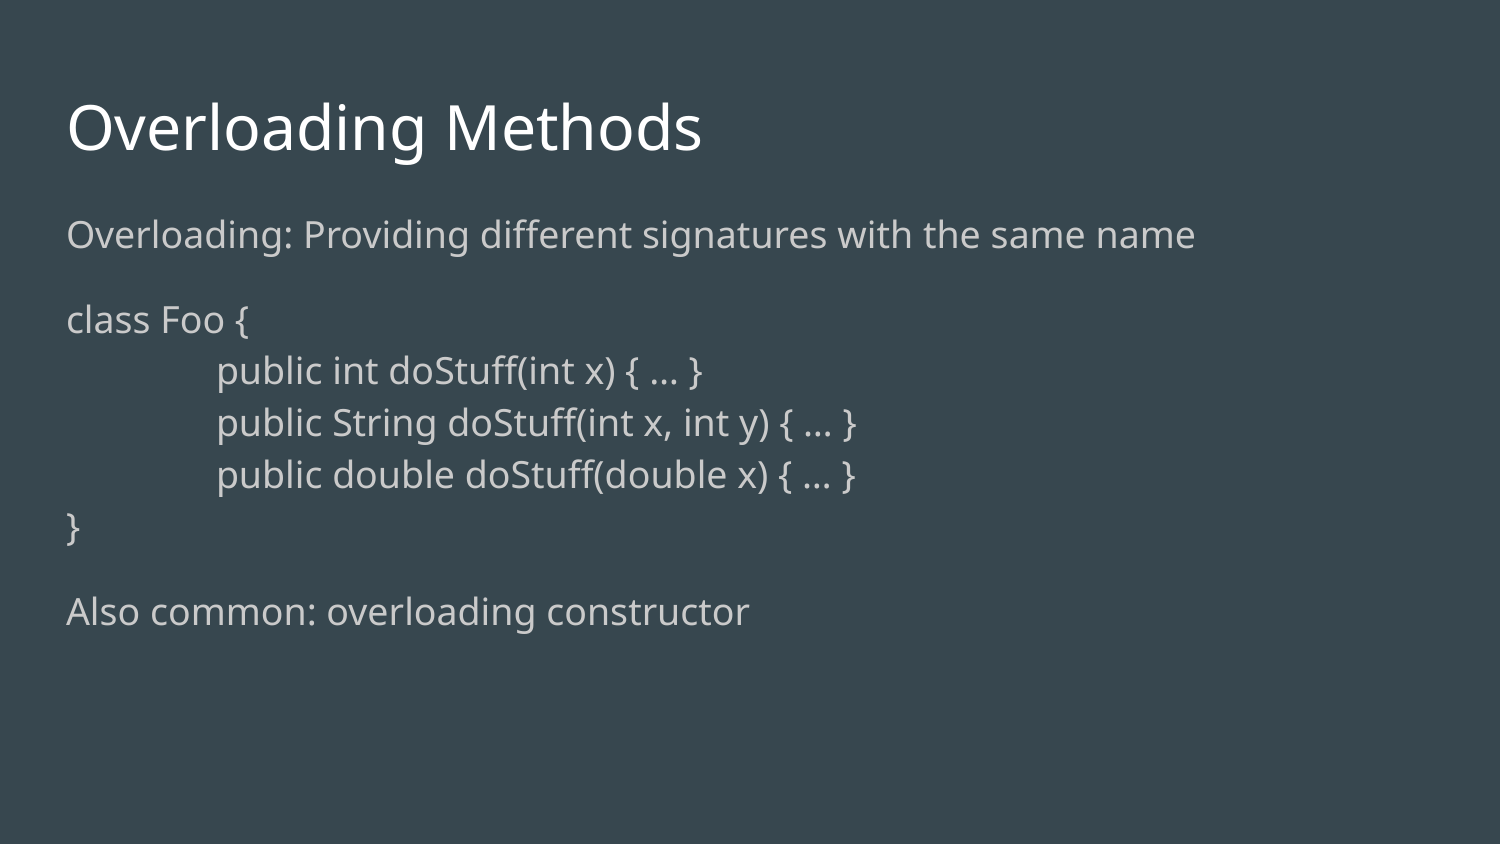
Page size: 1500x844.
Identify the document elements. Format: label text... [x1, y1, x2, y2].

list Overloading: Providing different signatures with the same name class Foo { public int doStuff(int x) { … } public String doStuff(int x, int y) { … } public double doStuff(double x) { … } } Also common: overloading constructor [51, 189, 1449, 750]
title Overloading Methods [51, 72, 1449, 167]
